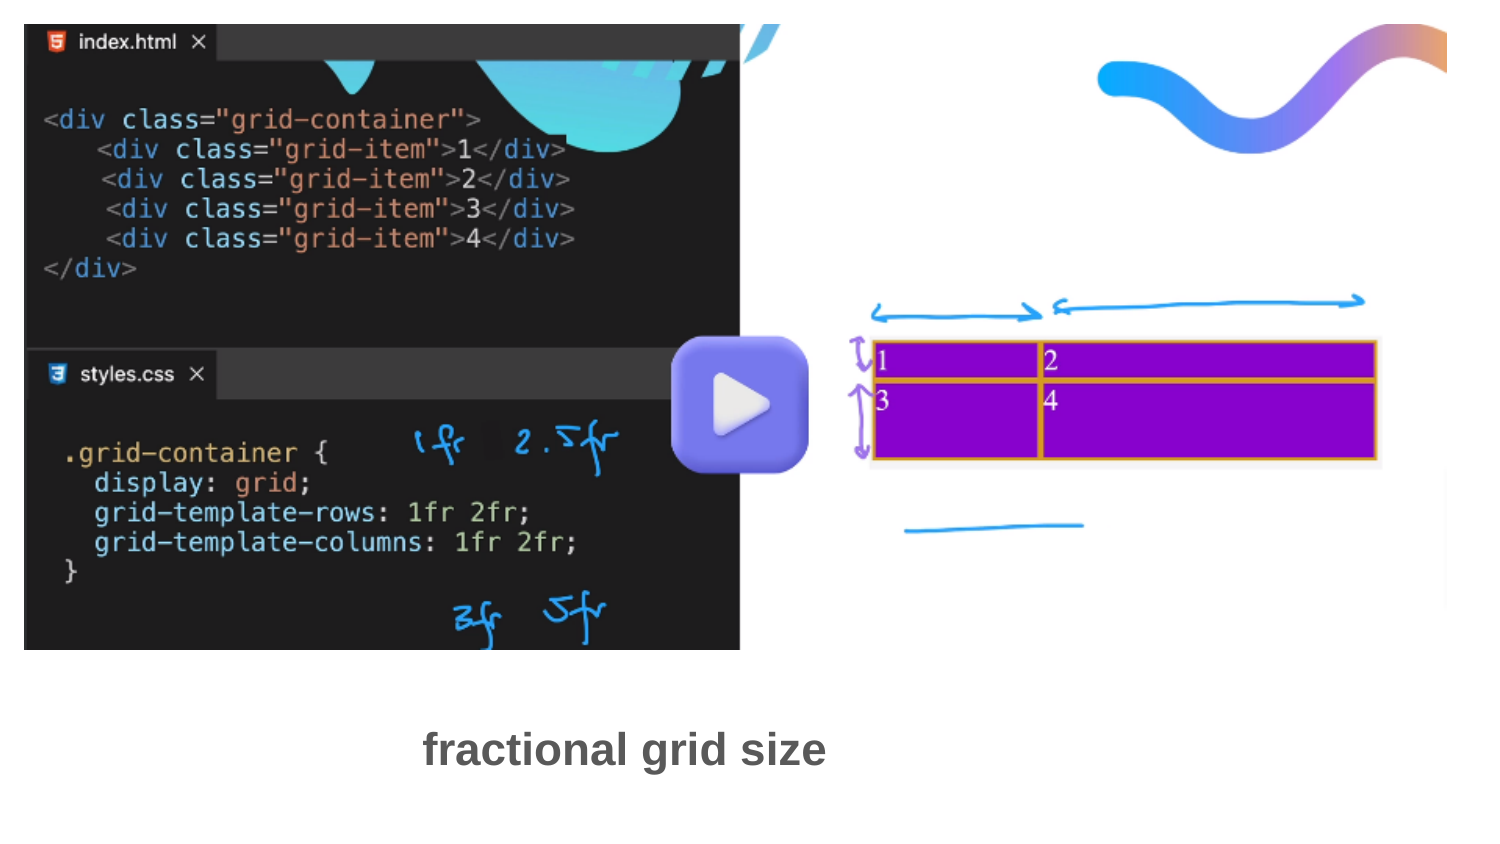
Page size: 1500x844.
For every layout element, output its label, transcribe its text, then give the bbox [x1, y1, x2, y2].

picture [24, 24, 1448, 651]
text_box fractional grid size [407, 704, 1281, 790]
